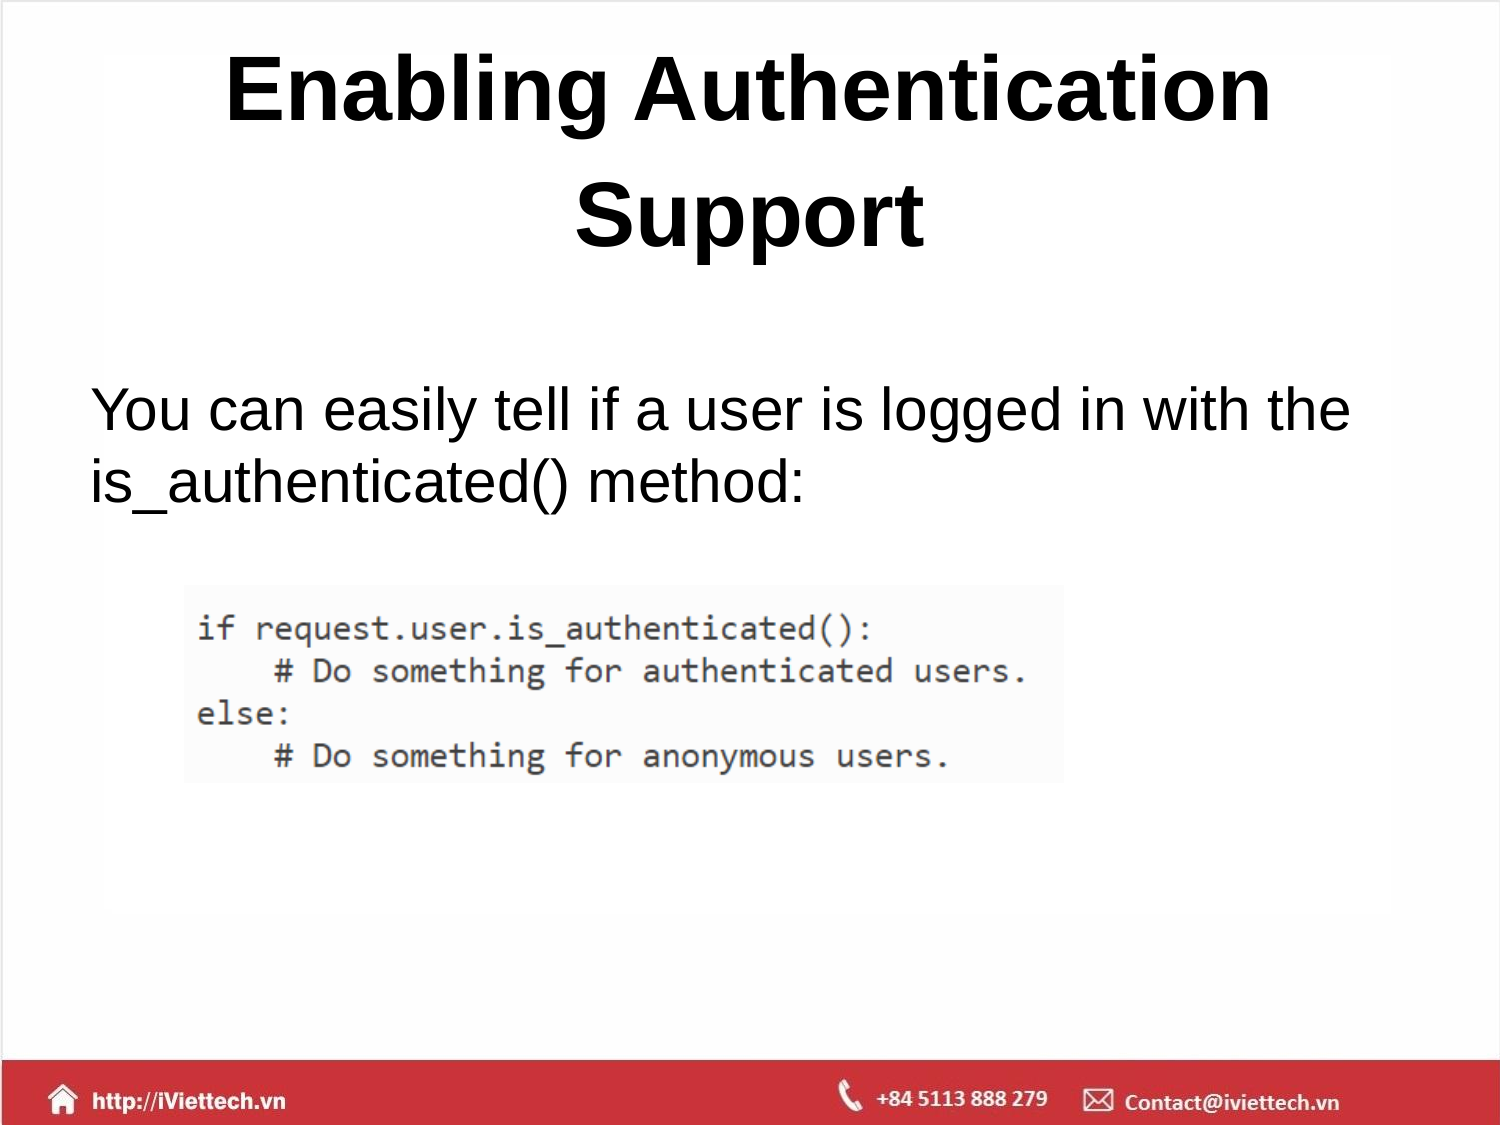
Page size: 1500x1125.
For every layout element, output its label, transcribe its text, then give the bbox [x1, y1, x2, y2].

picture [0, 0, 1500, 1125]
title Enabling Authentication Support [75, 45, 1425, 233]
list You can easily tell if a user is logged in with the is_authenticated() method: [75, 362, 1425, 1005]
